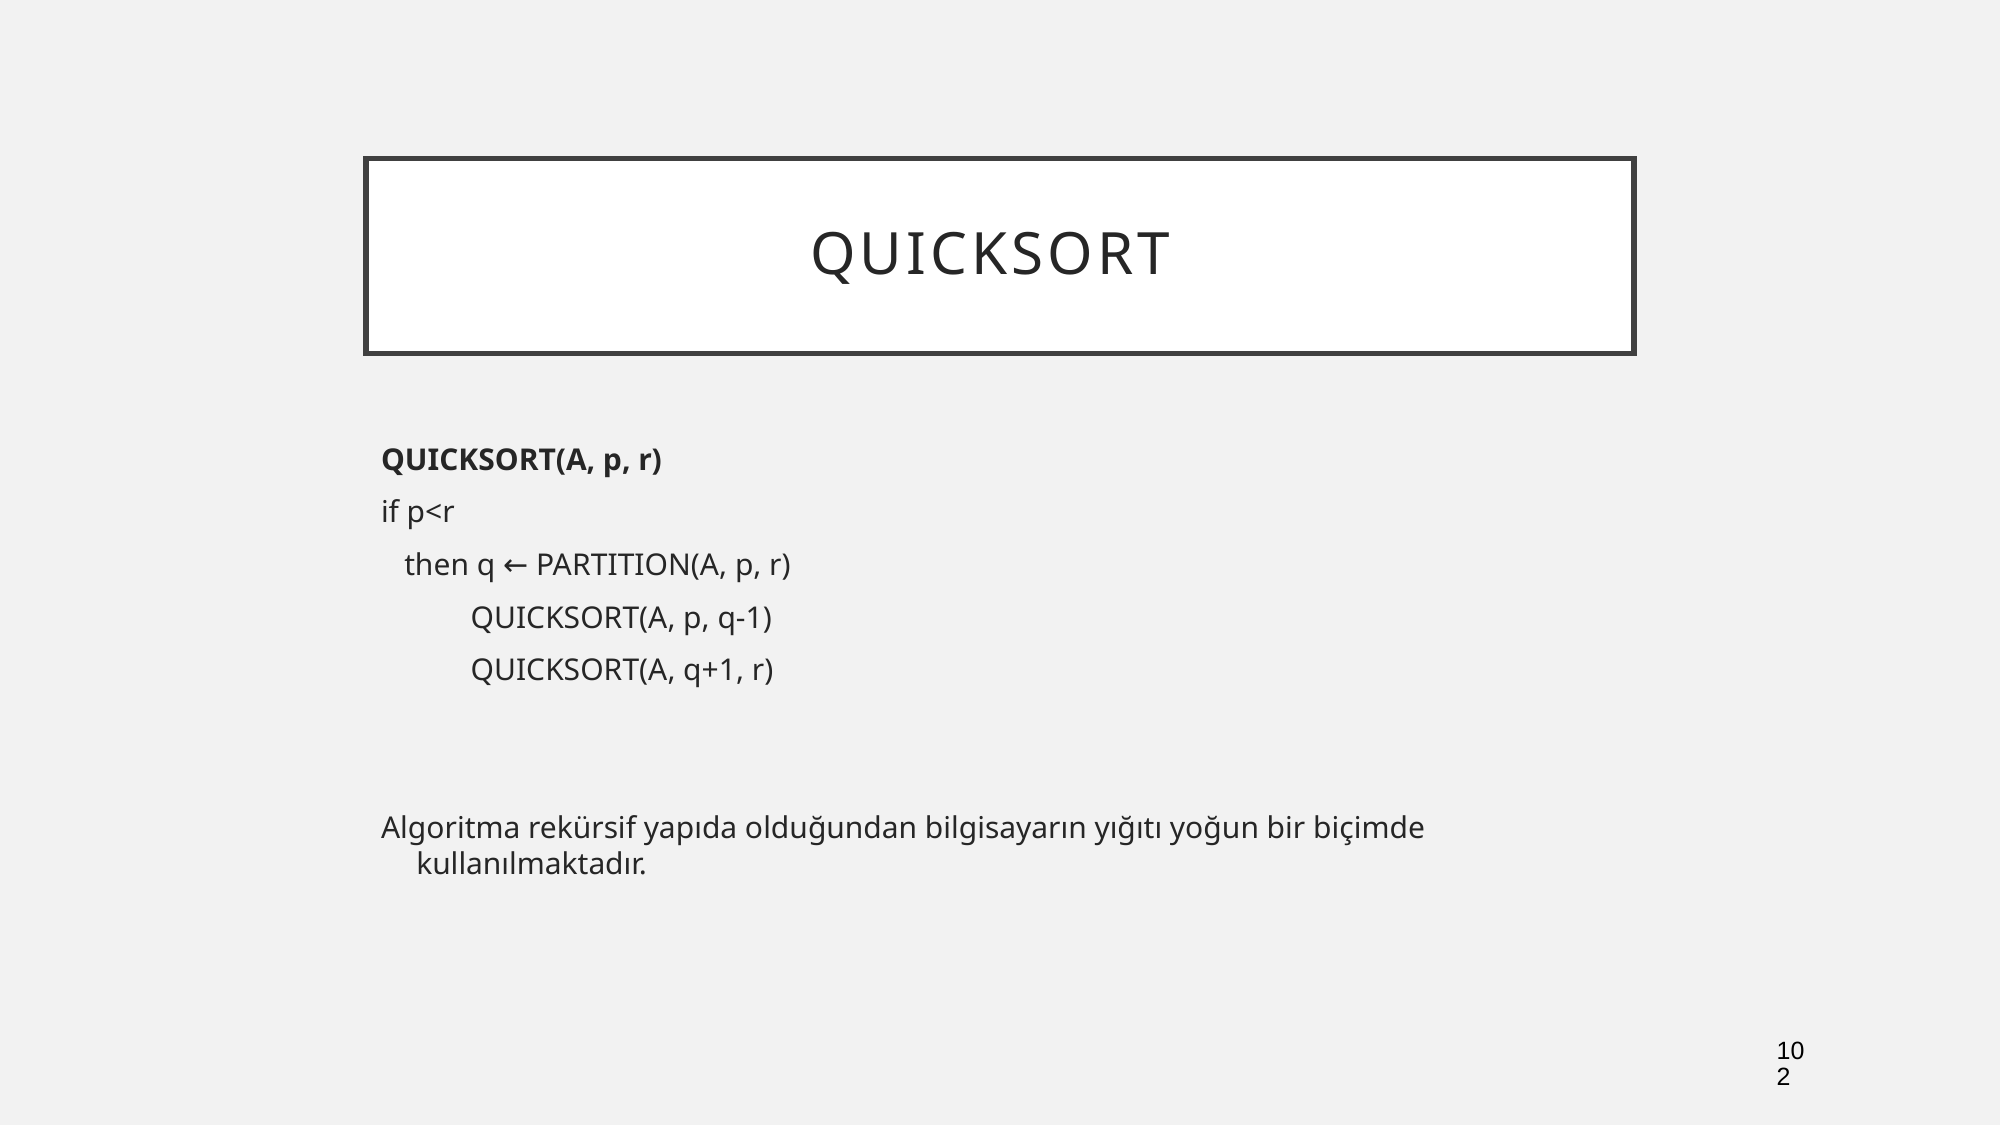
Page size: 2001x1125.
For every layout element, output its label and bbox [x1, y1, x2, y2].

title [363, 156, 1637, 356]
slide_number [1764, 1019, 1825, 1080]
list [366, 432, 1634, 942]
